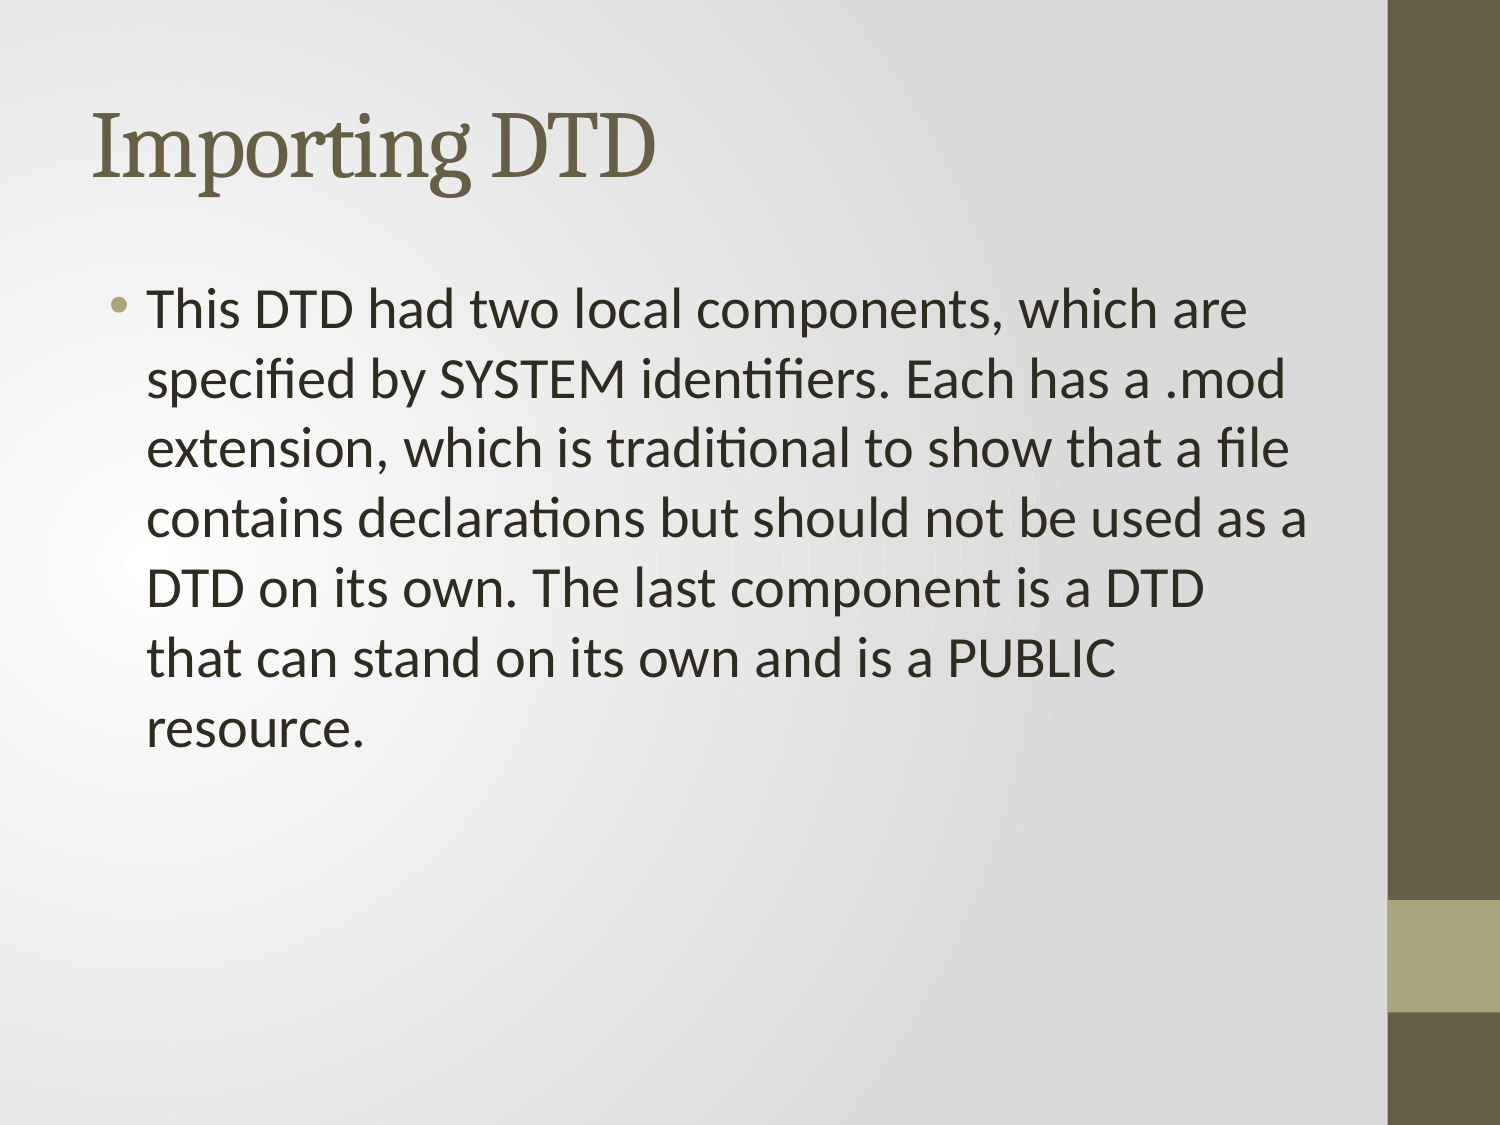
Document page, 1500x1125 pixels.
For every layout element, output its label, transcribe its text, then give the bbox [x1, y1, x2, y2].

title Importing DTD [75, 45, 1325, 233]
list This DTD had two local components, which are specified by SYSTEM identifiers. Each has a .mod extension, which is traditional to show that a file contains declarations but should not be used as a DTD on its own. The last component is a DTD that can stand on its own and is a PUBLIC resource. [75, 262, 1325, 1050]
